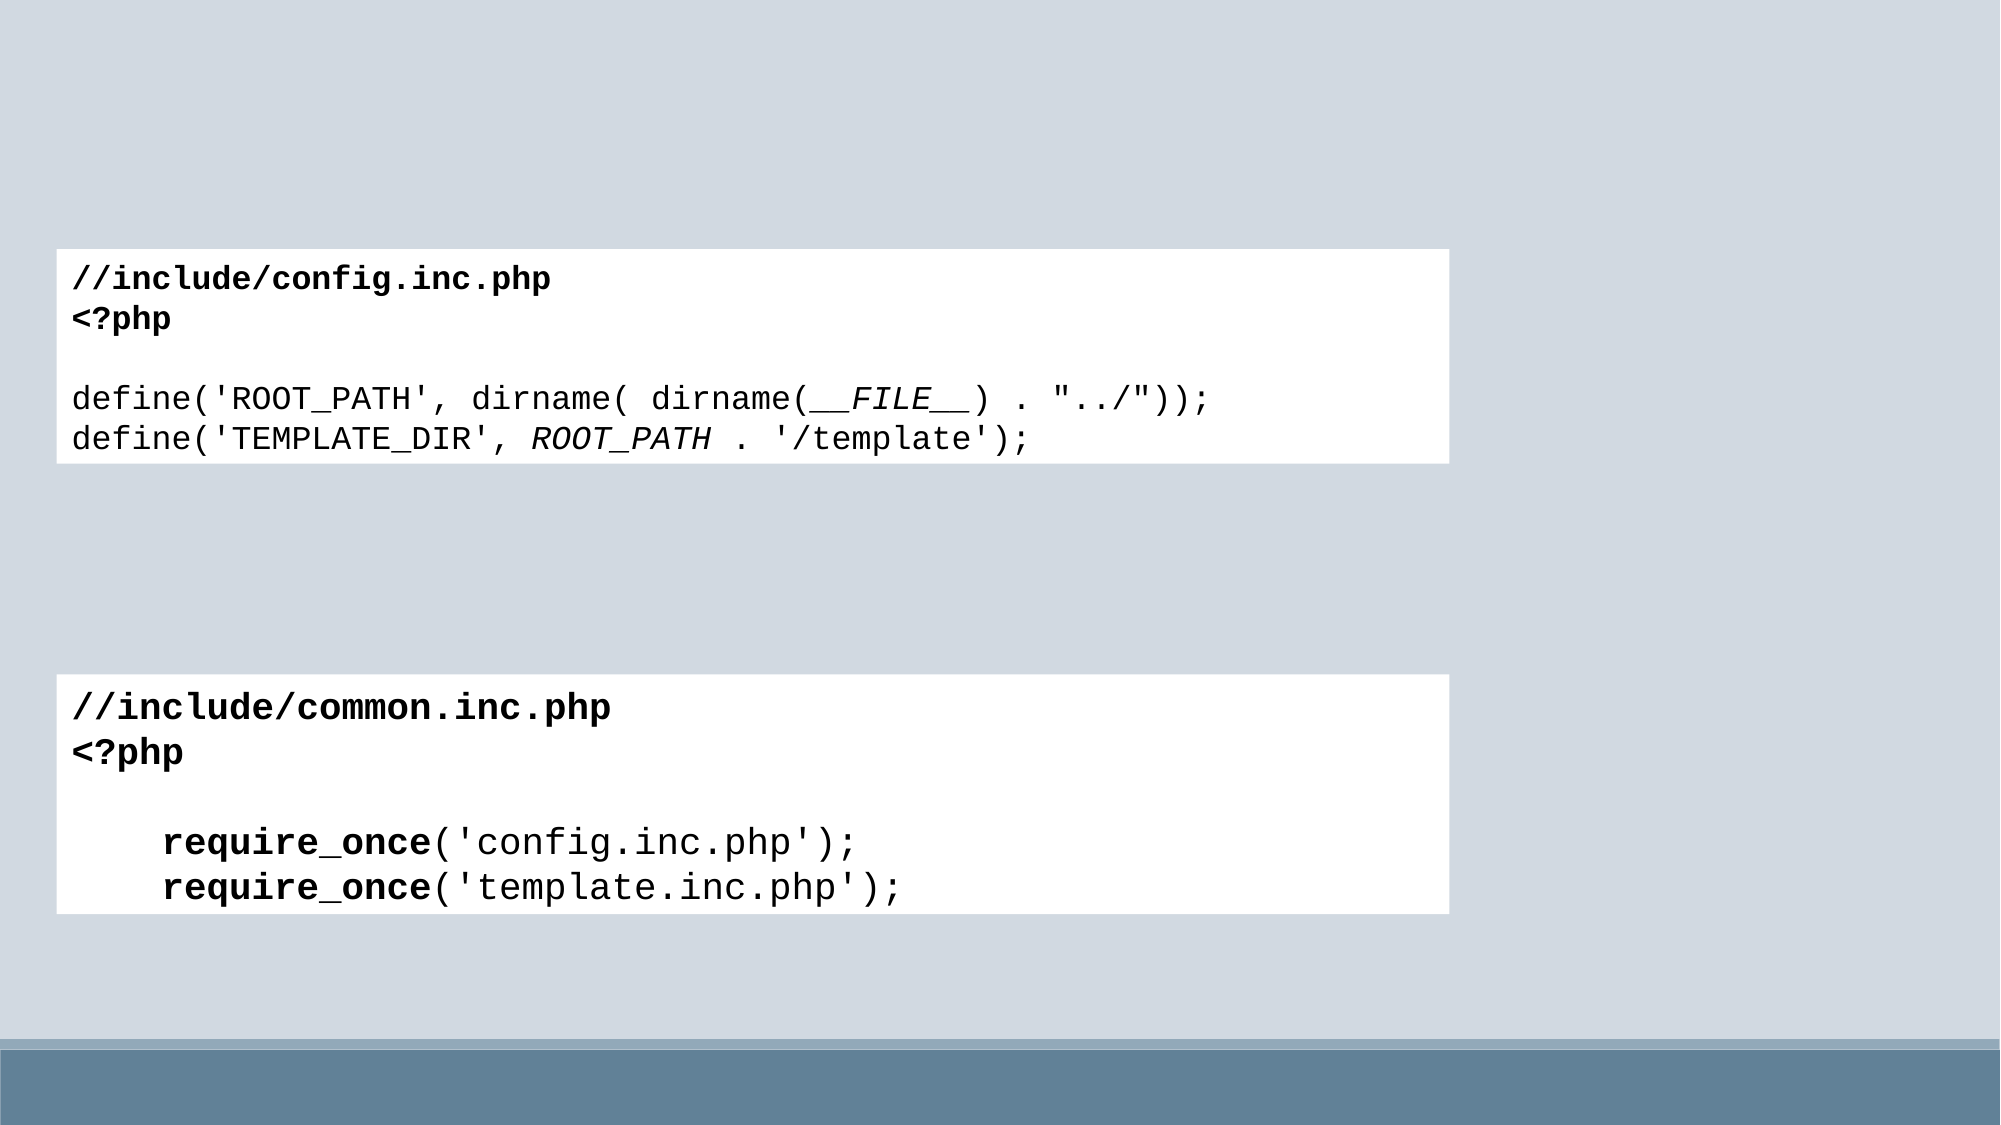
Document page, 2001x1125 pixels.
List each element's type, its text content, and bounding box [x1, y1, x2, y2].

text_box //include/config.inc.php <?php define('ROOT_PATH', dirname( dirname(__FILE__) . "../")); define('TEMPLATE_DIR', ROOT_PATH . '/template'); [56, 249, 1450, 464]
text_box //include/common.inc.php <?php require_once('config.inc.php'); require_once('template.inc.php'); [56, 674, 1450, 915]
